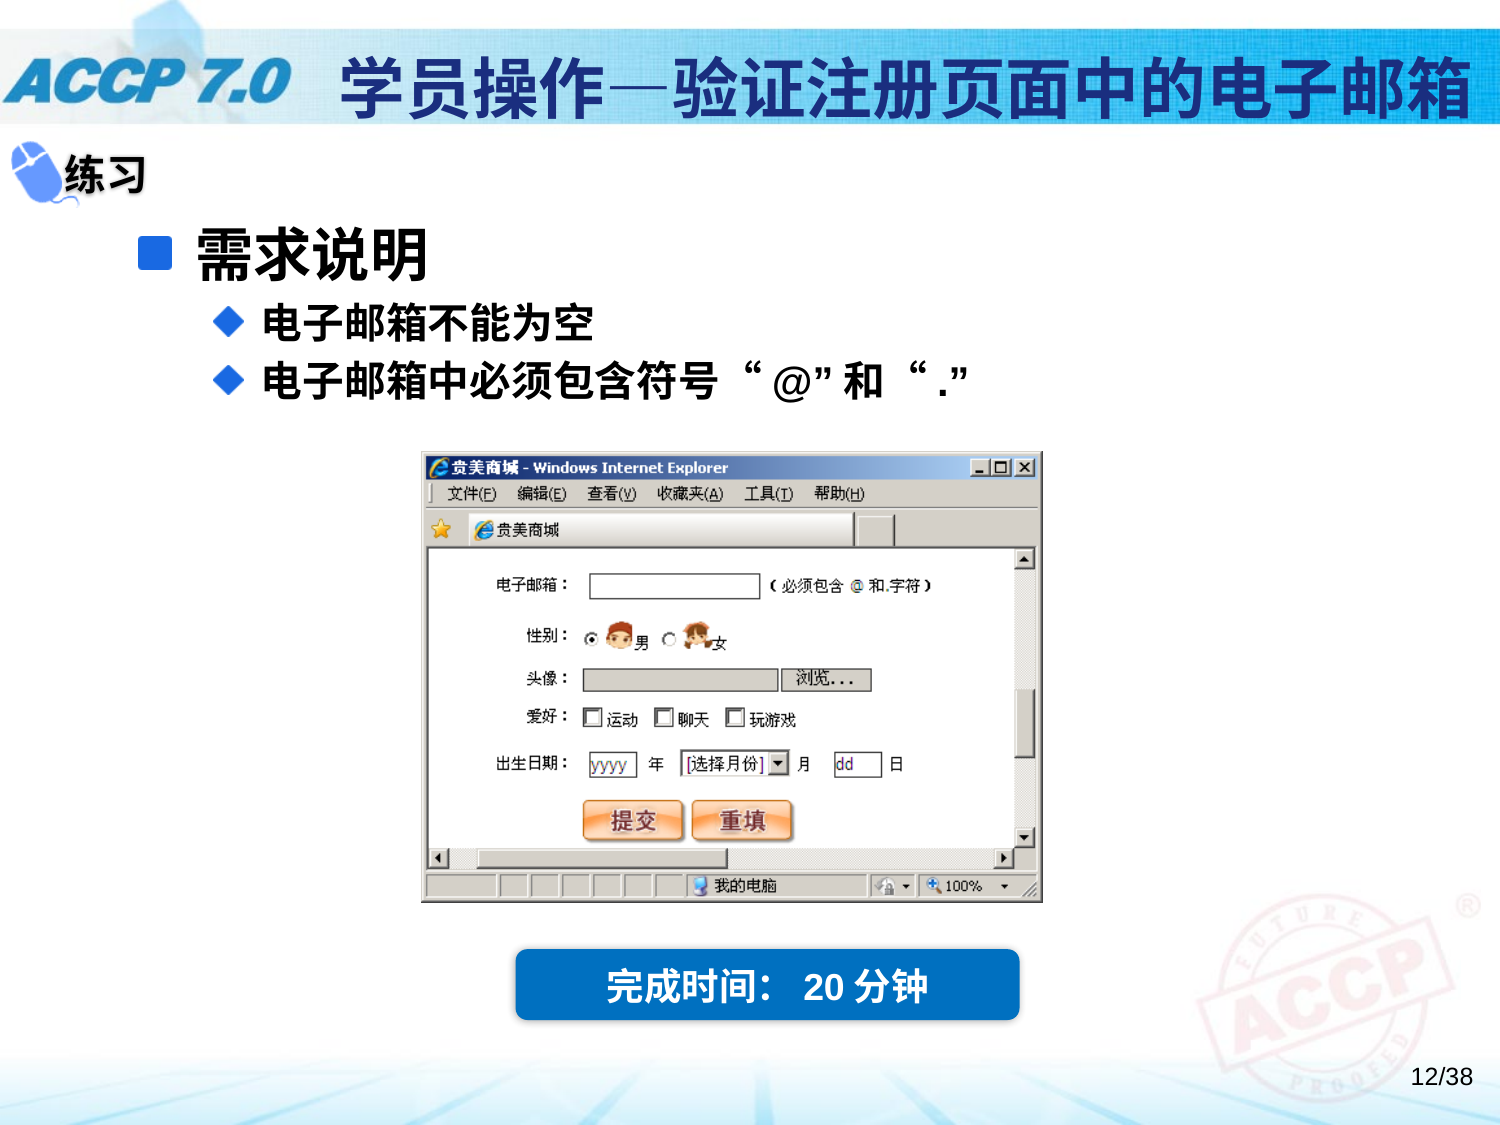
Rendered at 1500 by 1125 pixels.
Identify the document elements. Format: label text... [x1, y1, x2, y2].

picture [213, 306, 244, 337]
picture [0, 0, 1500, 1125]
slide_number 12/38 [1138, 1053, 1489, 1114]
picture [213, 365, 244, 395]
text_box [515, 948, 1020, 1021]
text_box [11, 140, 165, 208]
picture [138, 236, 172, 270]
title 学员操作—验证注册页面中的电子邮箱 [138, 39, 1489, 188]
list 需求说明 电子邮箱不能为空 电子邮箱中必须包含符号“@”和“.” [123, 175, 1426, 446]
